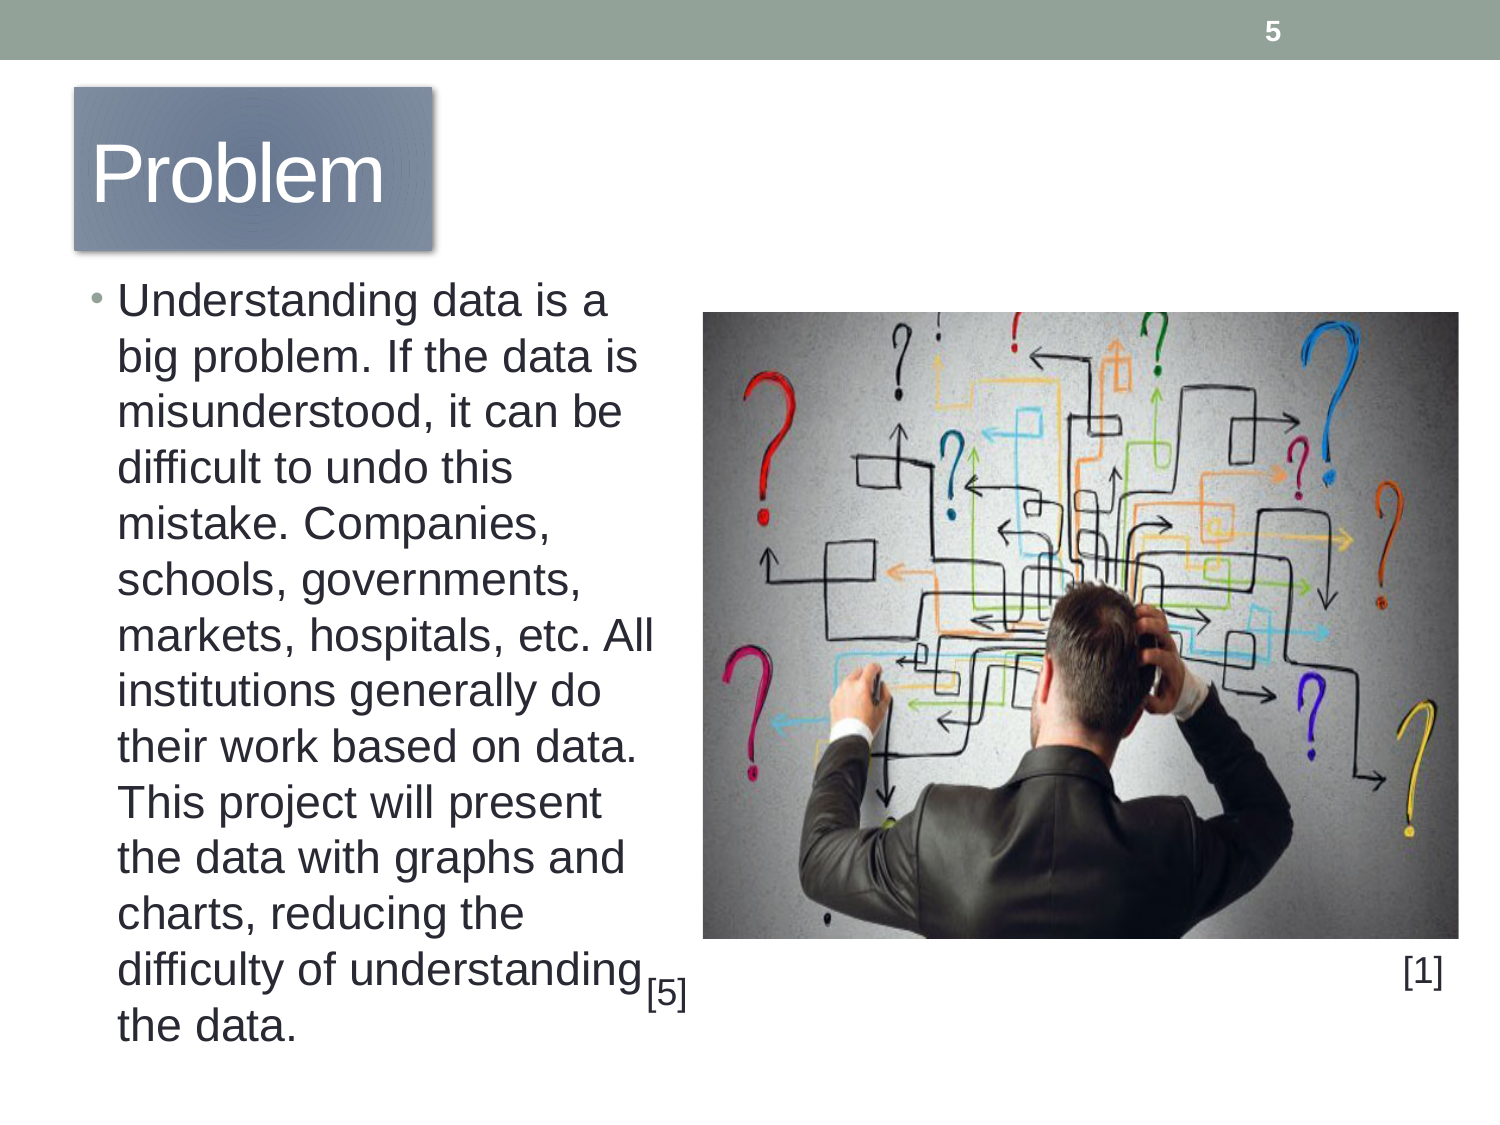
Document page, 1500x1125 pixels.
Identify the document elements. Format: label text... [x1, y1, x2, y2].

picture [702, 312, 1459, 939]
text_box [5] [631, 960, 703, 1021]
title Problem [74, 87, 432, 251]
list Understanding data is a big problem. If the data is misunderstood, it can be difficult to undo this mistake. Companies, schools, governments, markets, hospitals, etc. All institutions generally do their work based on data. This project will present the data with graphs and charts, reducing the difficulty of understanding the data. [75, 262, 680, 1063]
text_box [1] [1387, 938, 1483, 999]
slide_number 5 [1250, 3, 1425, 57]
